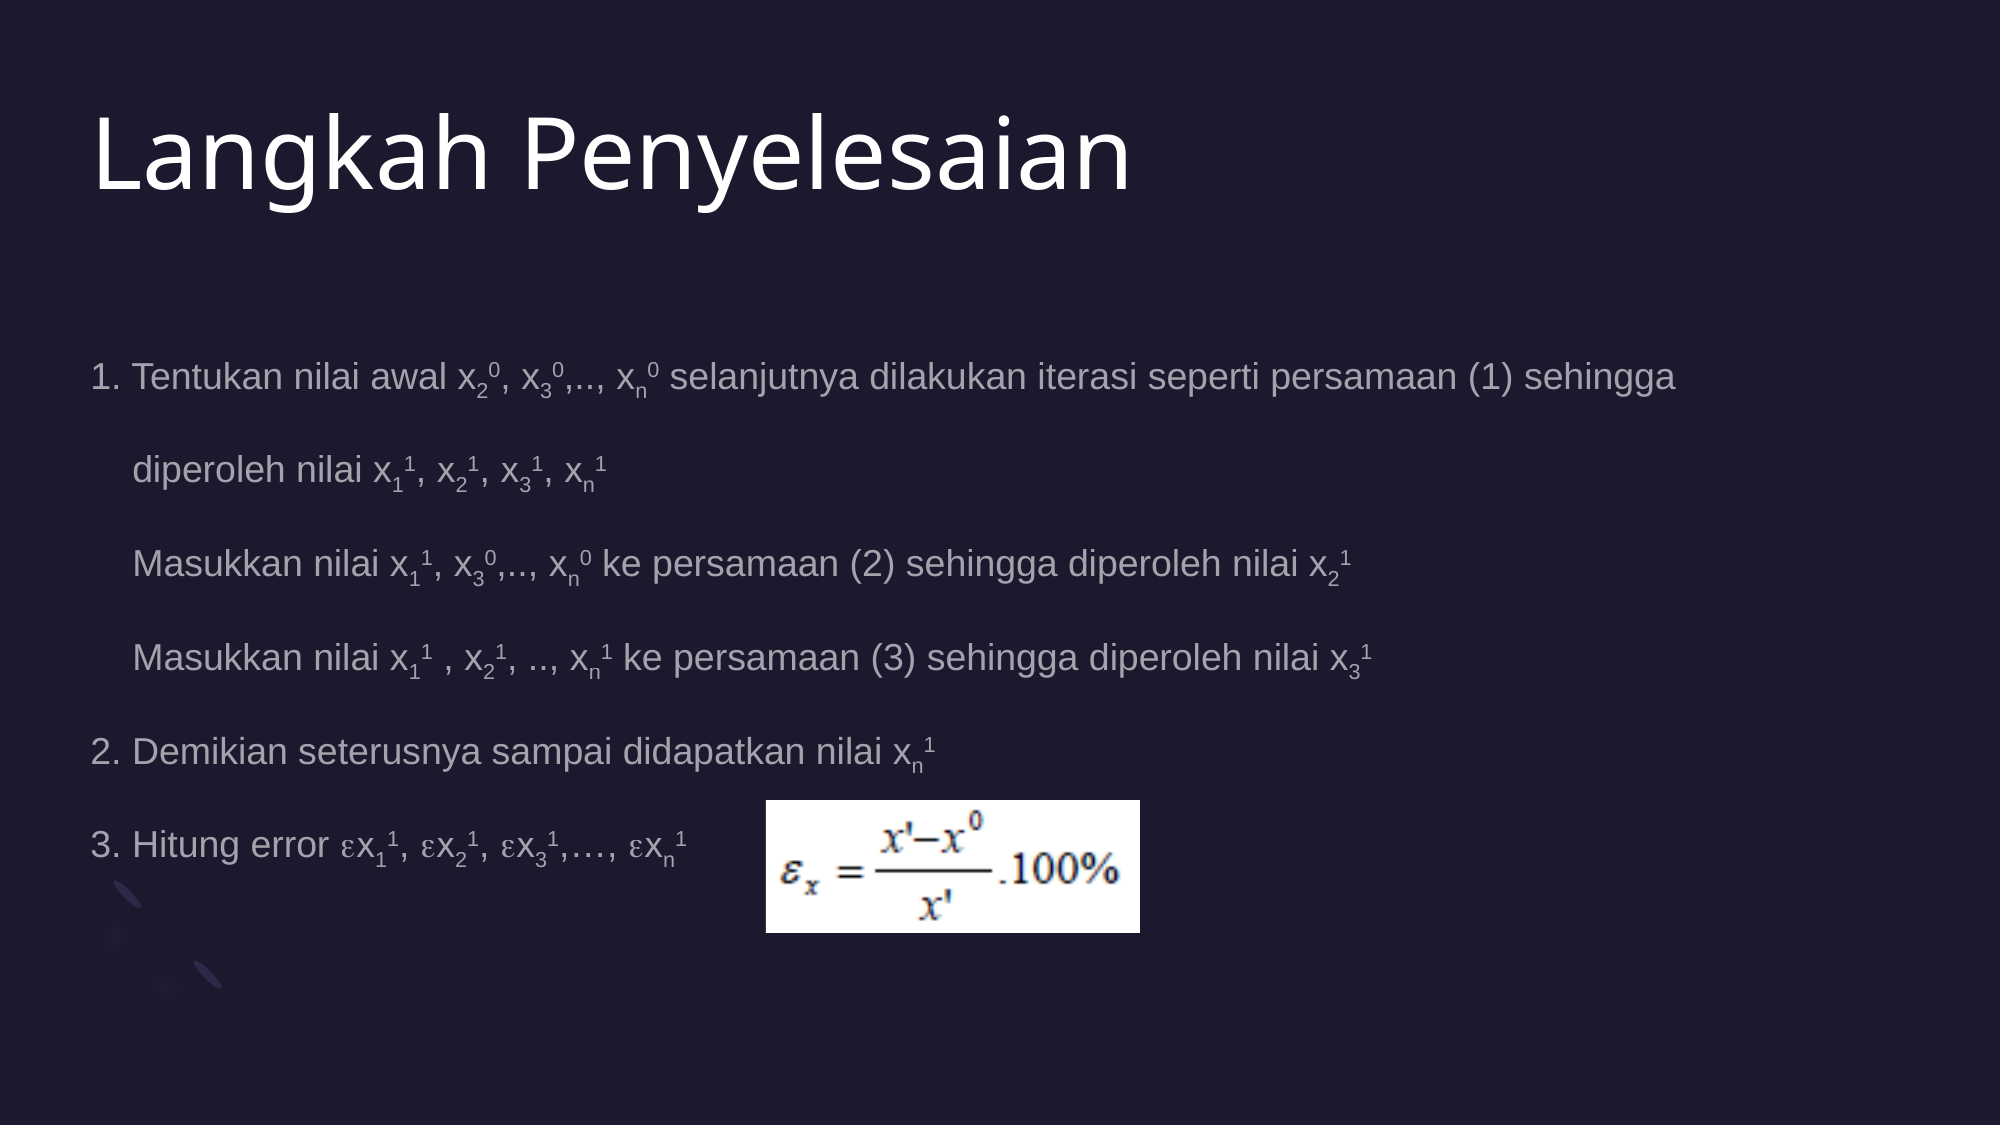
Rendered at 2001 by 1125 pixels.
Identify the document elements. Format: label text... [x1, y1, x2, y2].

picture [765, 800, 1140, 933]
list 1. Tentukan nilai awal x20, x30,.., xn0 selanjutnya dilakukan iterasi seperti persamaan (1) sehingga diperoleh nilai x11, x21, x31, xn1 Masukkan nilai x11, x30,.., xn0 ke persamaan (2) sehingga diperoleh nilai x21 Masukkan nilai x11 , x21, .., xn1 ke persamaan (3) sehingga diperoleh nilai x31 2. Demikian seterusnya sampai didapatkan nilai xn1 3. Hitung error x11, x21, x31,…, xn1 [90, 346, 1910, 1000]
title Langkah Penyelesaian [90, 90, 1910, 309]
